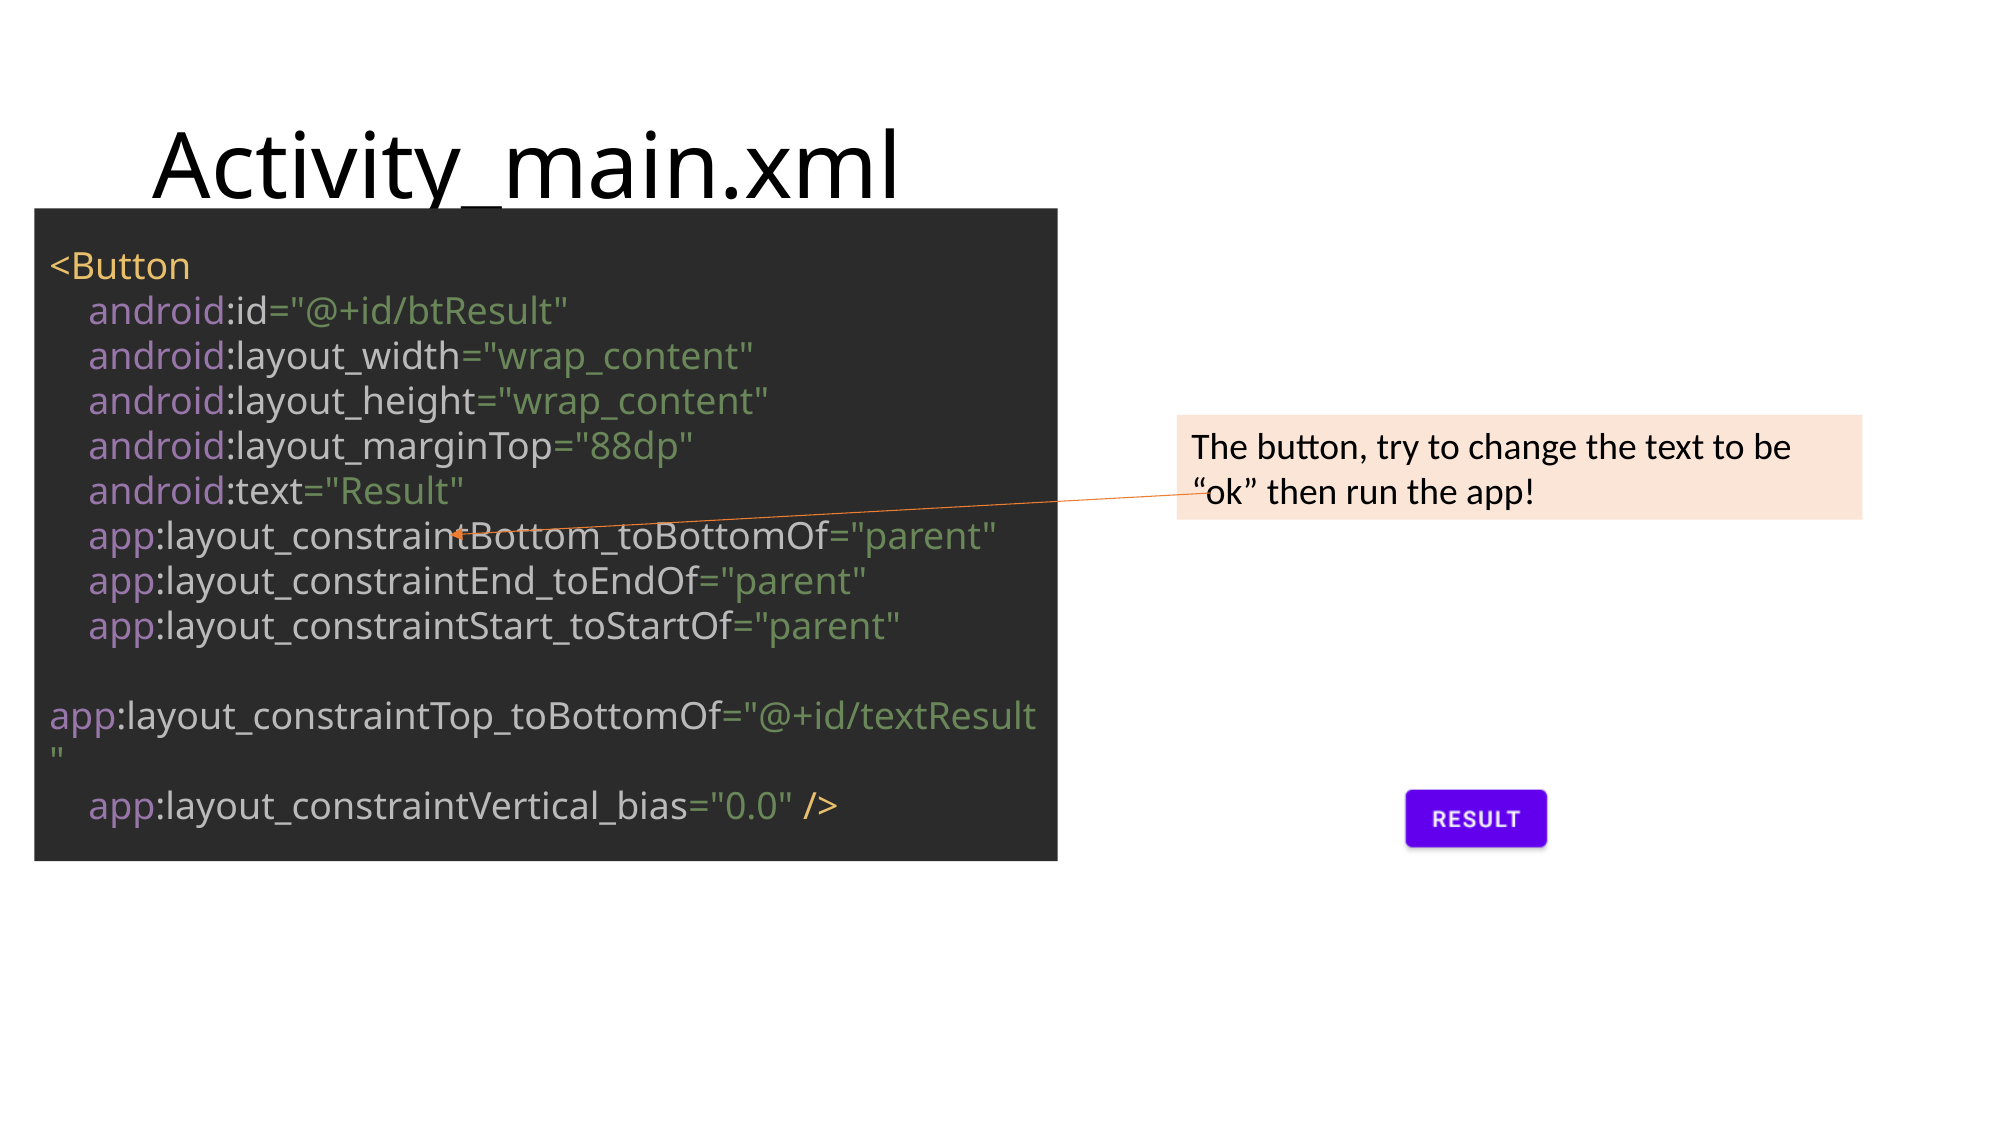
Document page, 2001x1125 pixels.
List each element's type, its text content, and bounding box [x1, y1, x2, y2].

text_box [449, 492, 1211, 535]
title Activity_main.xml [137, 59, 1863, 278]
picture [1251, 768, 1669, 869]
list <Button android:id="@+id/btResult" android:layout_width="wrap_content" android:layout_height="wrap_content" android:layout_marginTop="88dp" android:text="Result" app:layout_constraintBottom_toBottomOf="parent" app:layout_constraintEnd_toEndOf="parent" app:layout_constraintStart_toStartOf="parent" app:layout_constraintTop_toBottomOf="@+id/textResult" app:layout_constraintVertical_bias="0.0" /> [34, 208, 1058, 862]
text_box The button, try to change the text to be “ok” then run the app! [1176, 414, 1863, 520]
